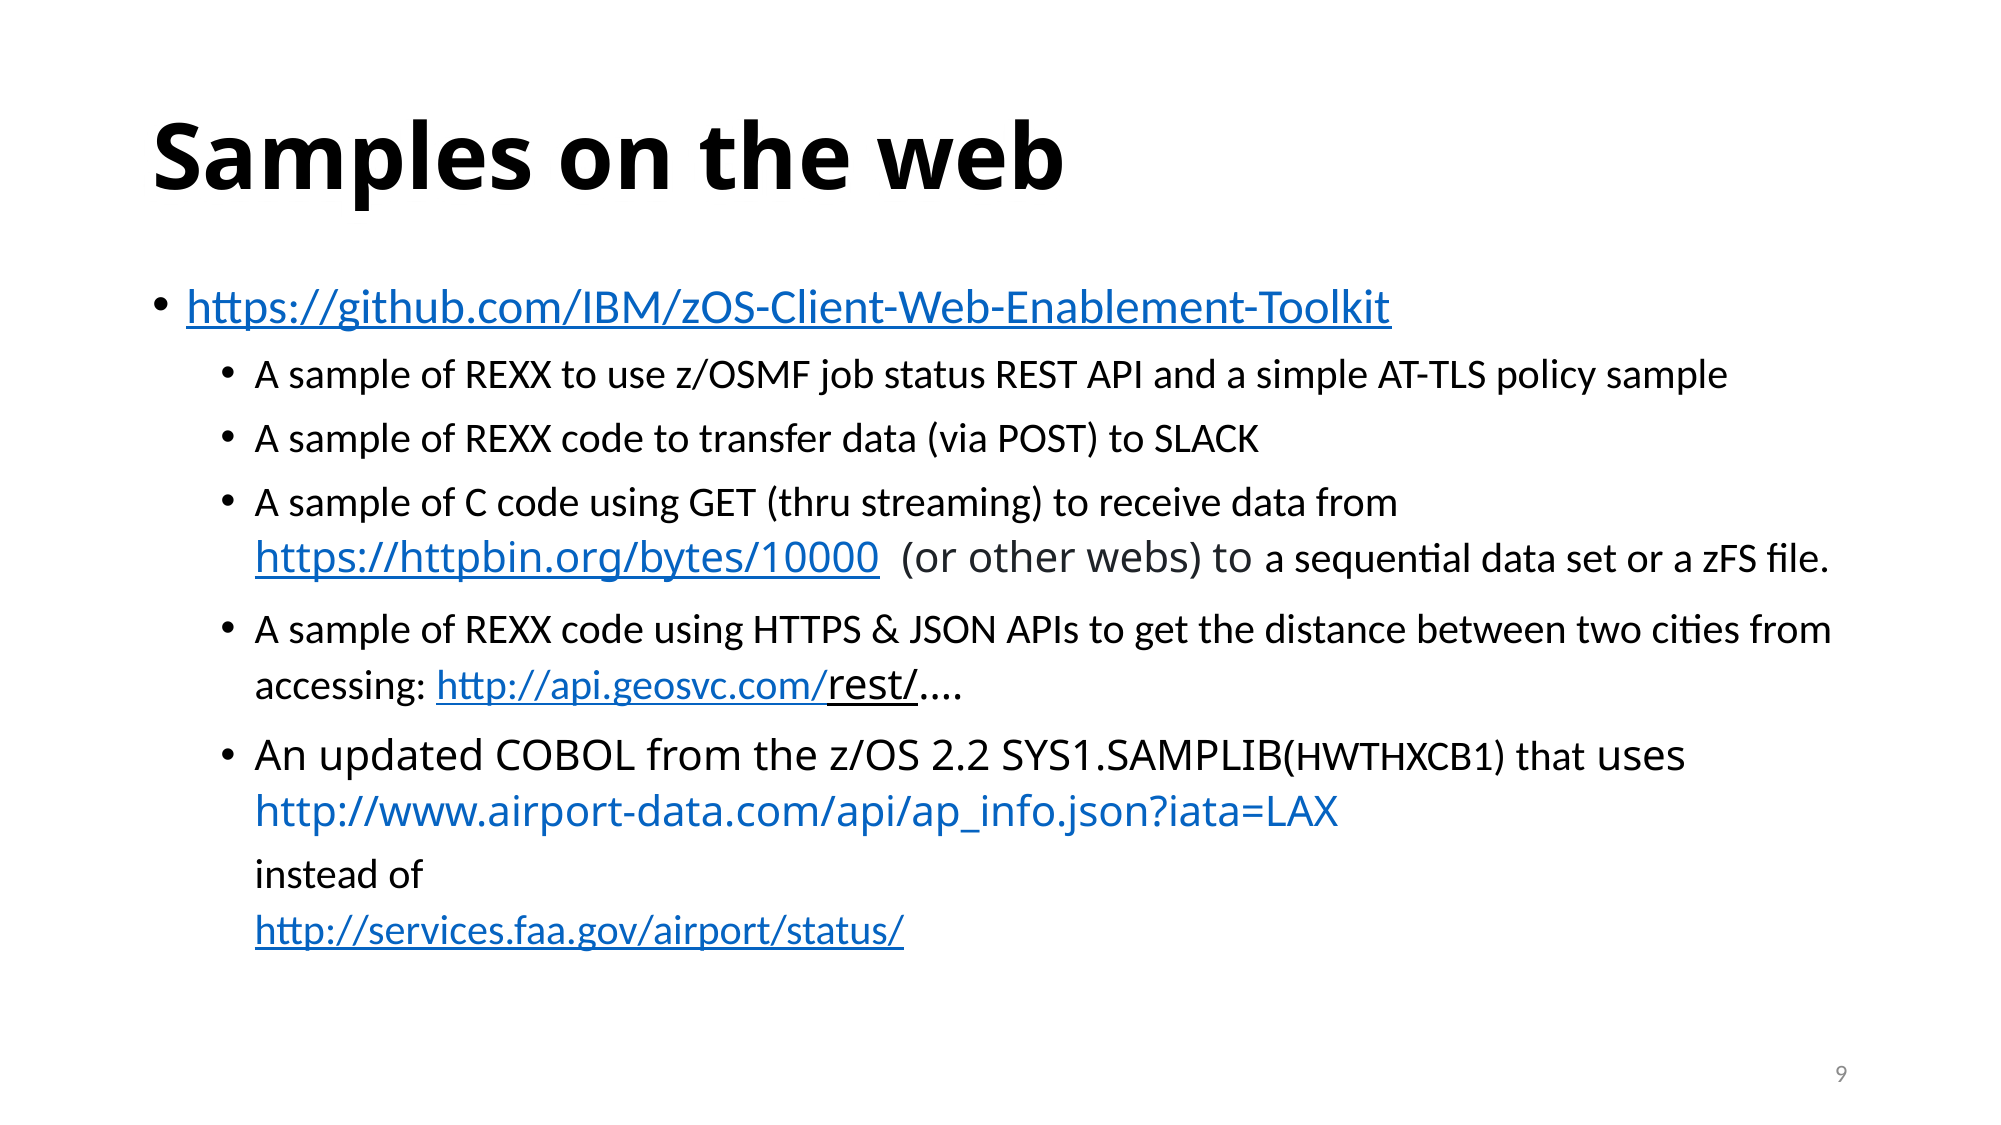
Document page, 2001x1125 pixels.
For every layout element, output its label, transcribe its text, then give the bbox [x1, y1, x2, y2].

list https://github.com/IBM/zOS-Client-Web-Enablement-Toolkit A sample of REXX to use z/OSMF job status REST API and a simple AT-TLS policy sample A sample of REXX code to transfer data (via POST) to SLACK A sample of C code using GET (thru streaming) to receive data from https://httpbin.org/bytes/10000 (or other webs) to a sequential data set or a zFS file. A sample of REXX code using HTTPS & JSON APIs to get the distance between two cities from accessing: http://api.geosvc.com/rest/.... An updated COBOL from the z/OS 2.2 SYS1.SAMPLIB(HWTHXCB1) that uses http://www.airport-data.com/api/ap_info.json?iata=LAX instead of http://services.faa.gov/airport/status/ [137, 260, 1863, 1014]
slide_number 9 [1412, 1042, 1863, 1103]
title Samples on the web [137, 59, 1838, 260]
